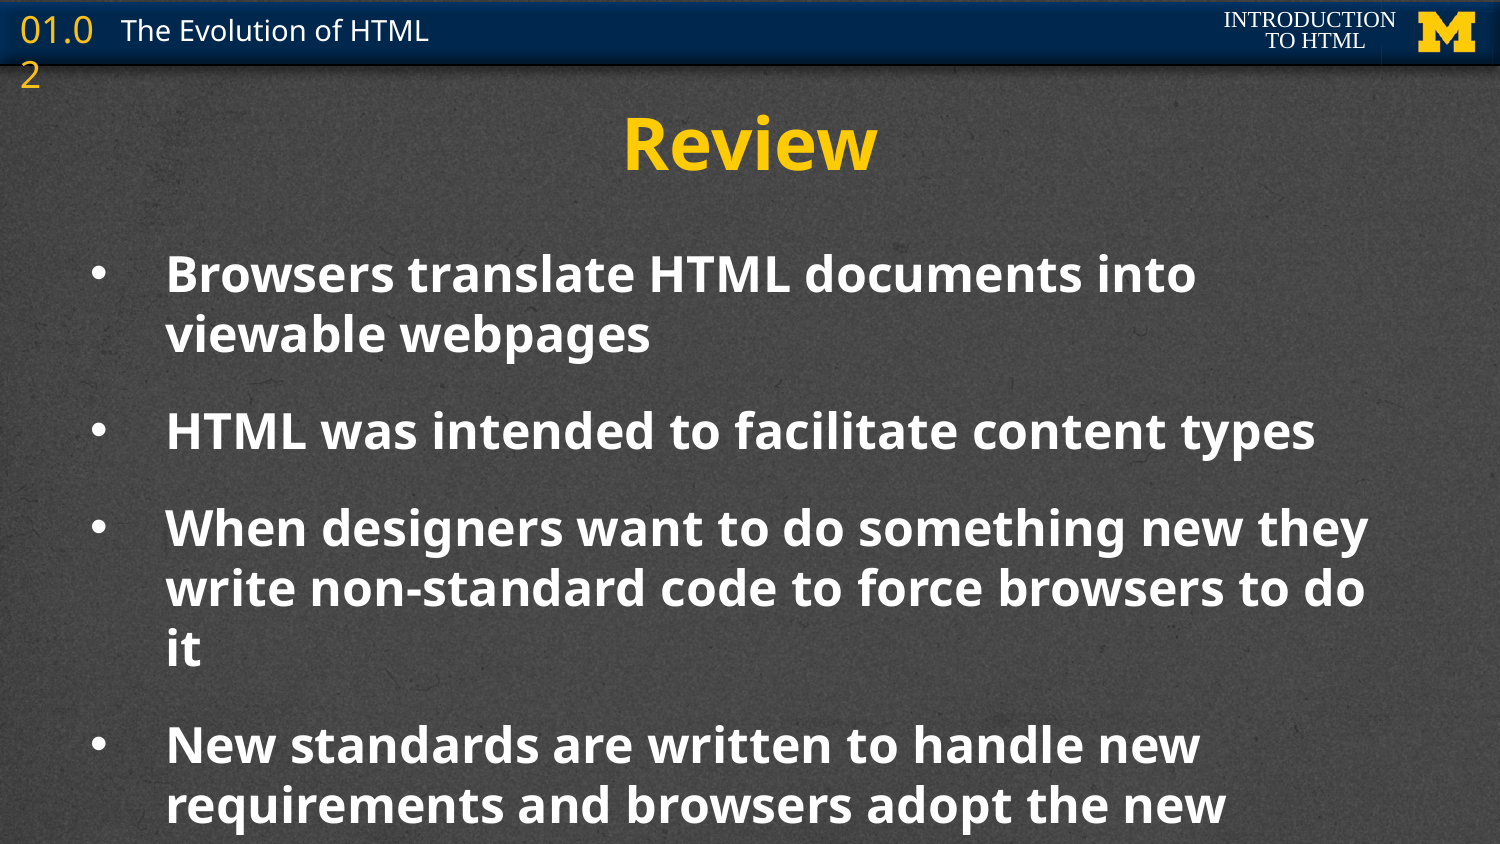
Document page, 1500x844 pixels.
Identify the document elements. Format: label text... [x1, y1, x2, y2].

title Review [0, 90, 1500, 206]
picture [0, 0, 1500, 90]
picture [0, 206, 1500, 844]
list Browsers translate HTML documents into viewable webpages HTML was intended to facilitate content types When designers want to do something new they write non-standard code to force browsers to do it New standards are written to handle new requirements and browsers adopt the new standards [75, 234, 1425, 679]
